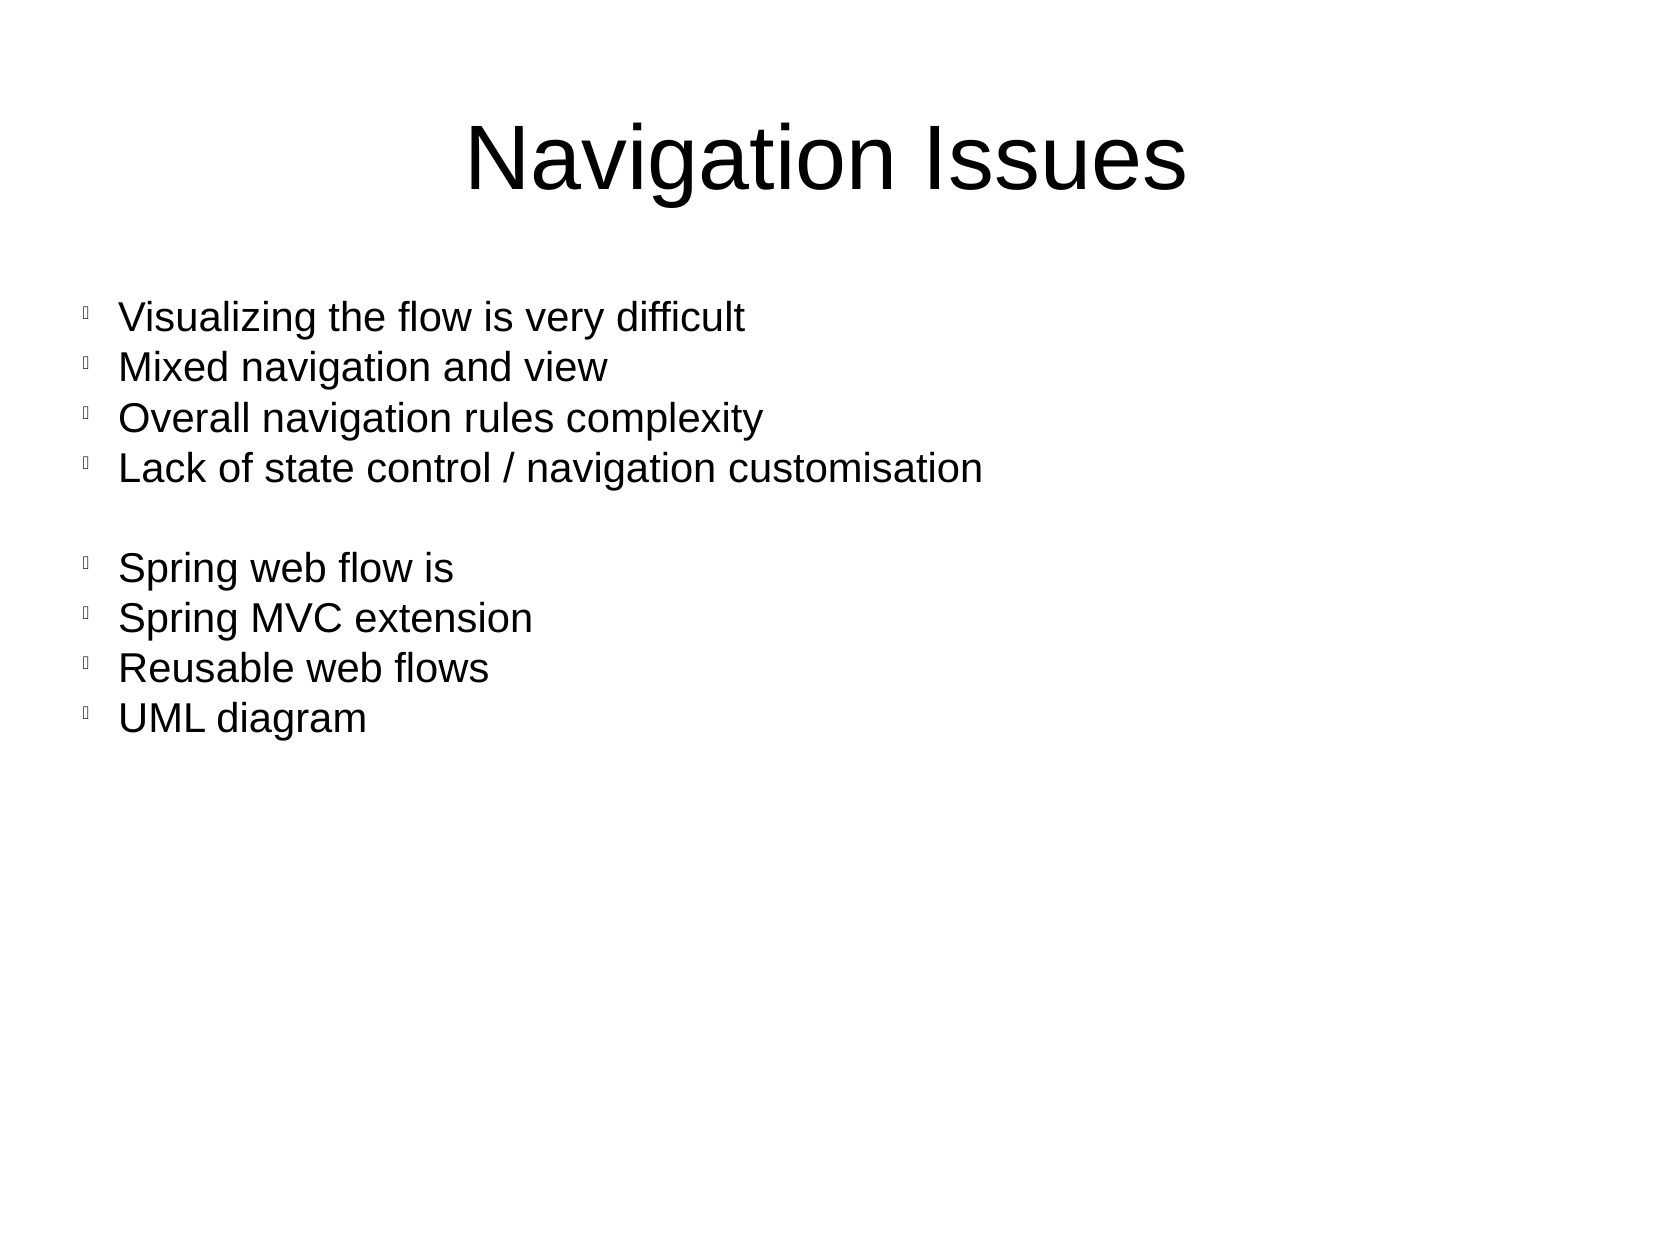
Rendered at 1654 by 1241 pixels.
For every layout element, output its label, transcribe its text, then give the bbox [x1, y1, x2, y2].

text_box Navigation Issues [82, 49, 1571, 257]
text_box Visualizing the flow is very difficult Mixed navigation and view Overall navigation rules complexity Lack of state control / navigation customisation Spring web flow is Spring MVC extension Reusable web flows UML diagram [82, 290, 1571, 1010]
